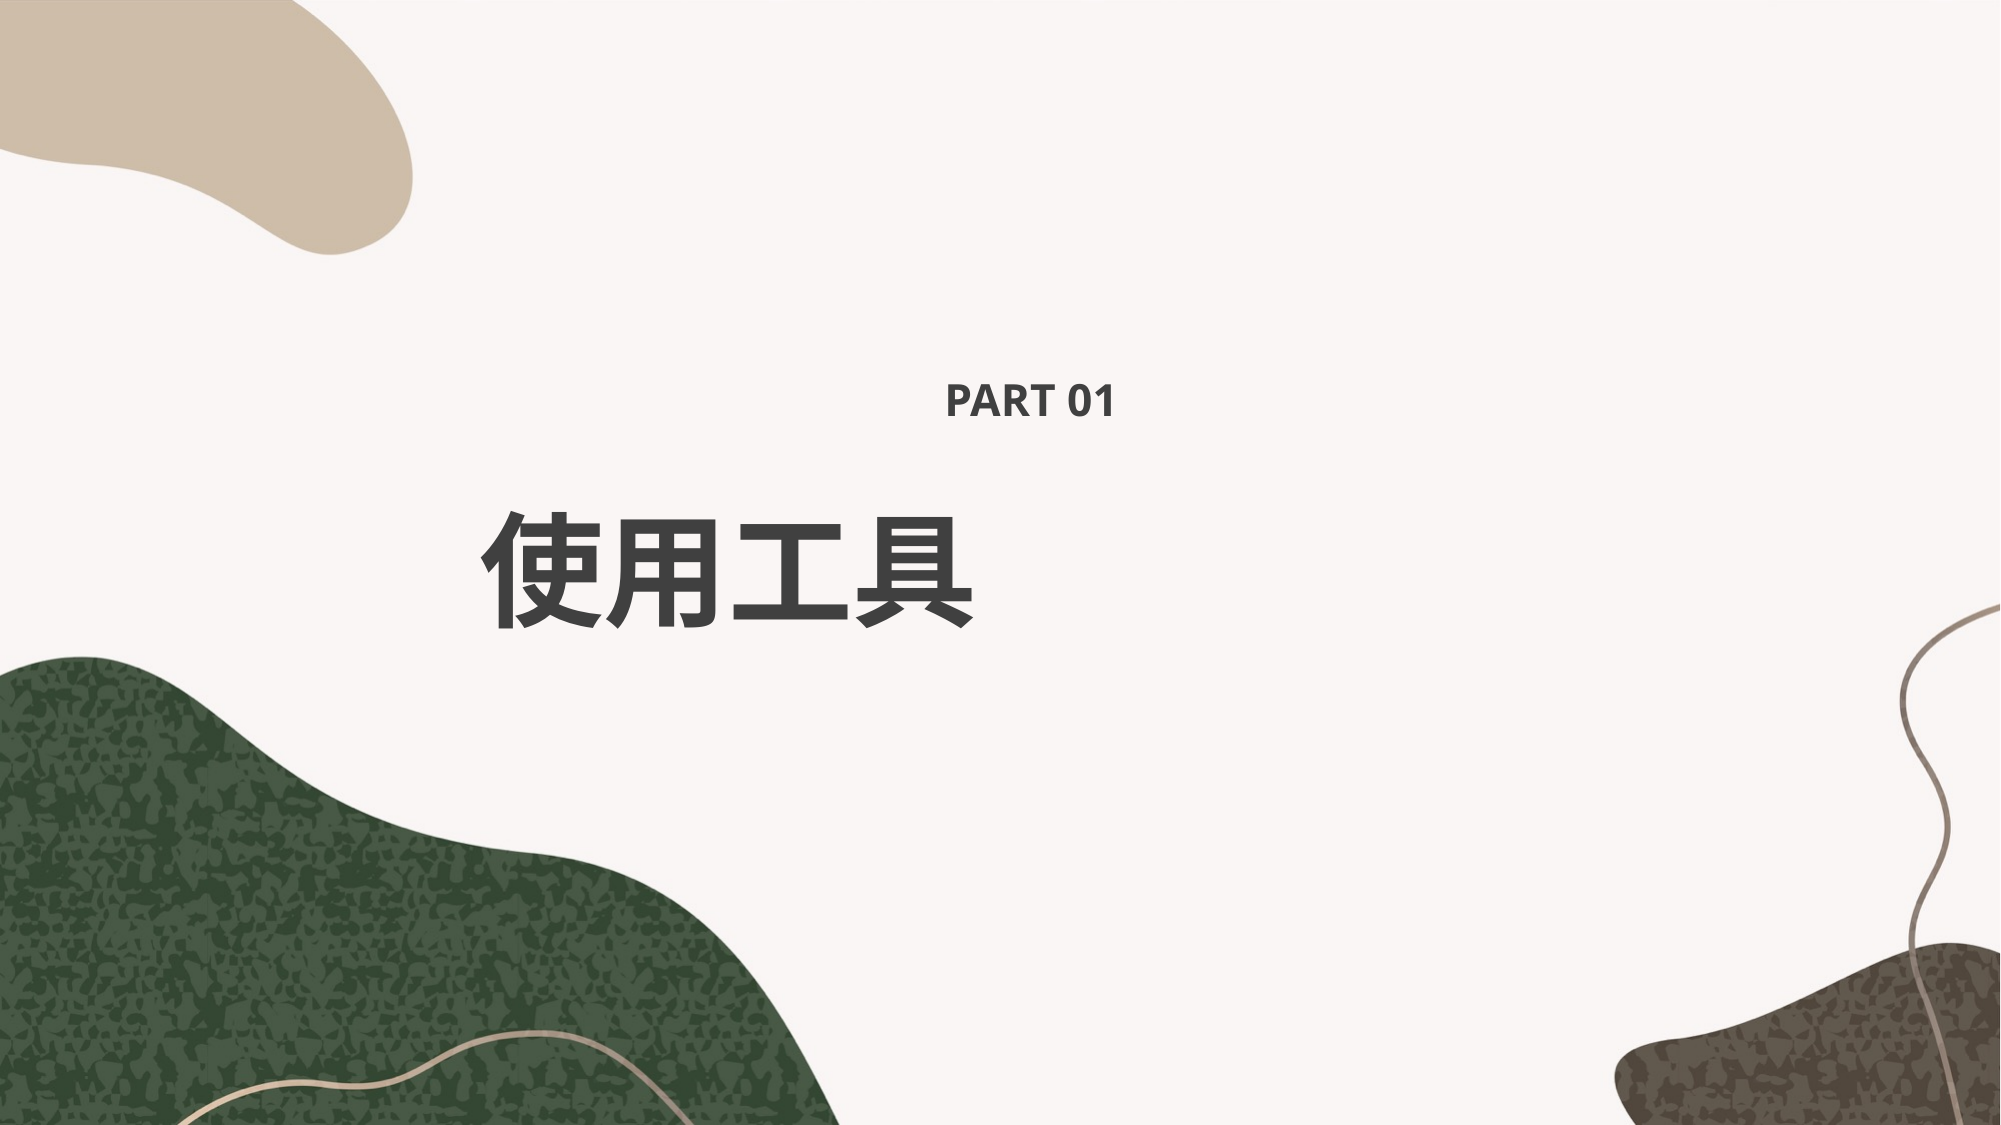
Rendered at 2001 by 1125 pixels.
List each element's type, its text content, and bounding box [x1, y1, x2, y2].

picture [0, 0, 2001, 1125]
text_box PART 01 [929, 361, 1160, 438]
text_box 使用工具 [464, 465, 1662, 661]
